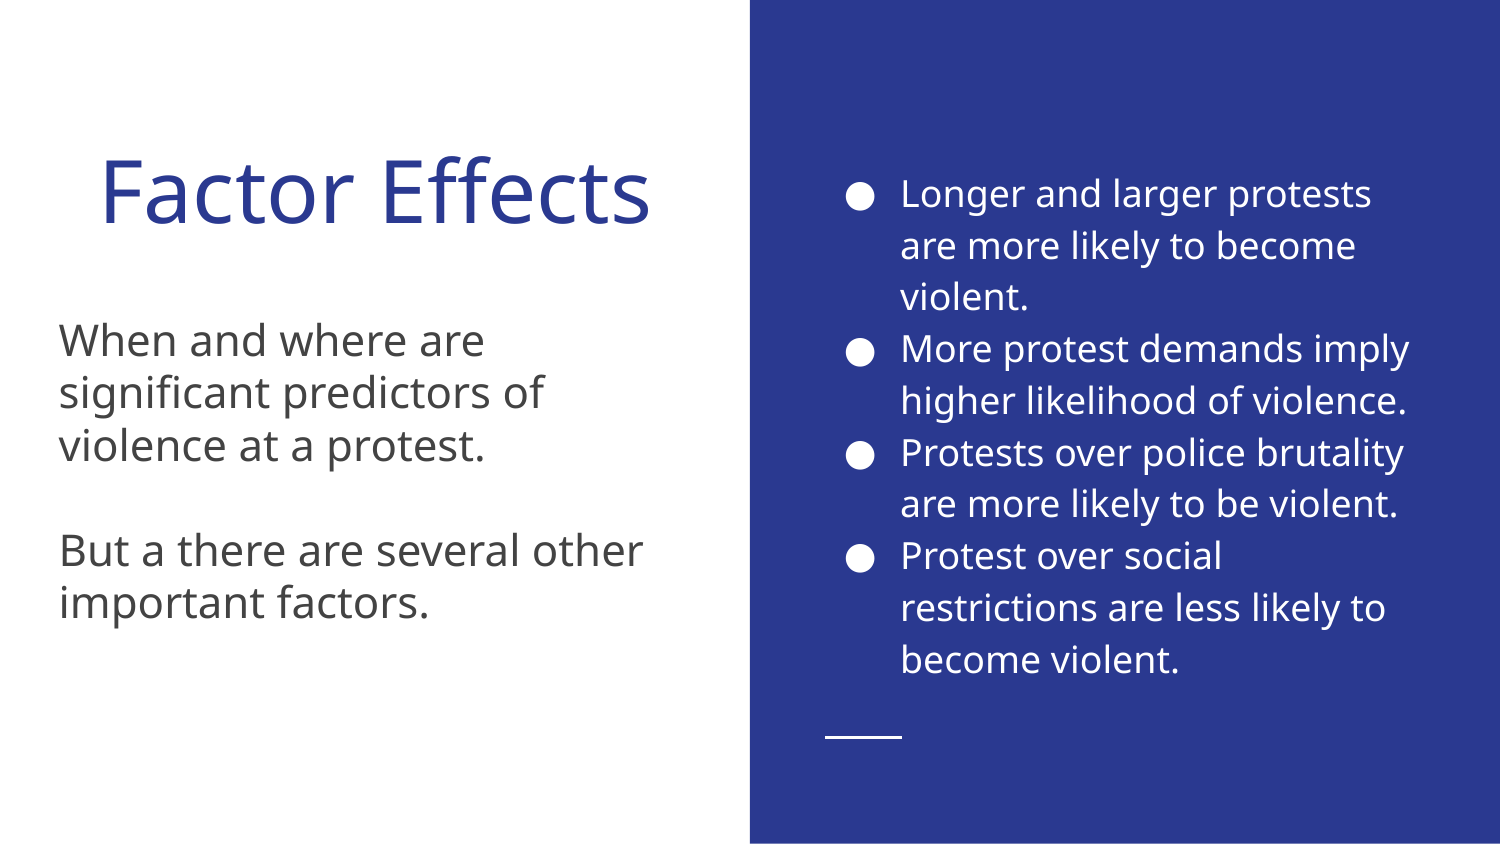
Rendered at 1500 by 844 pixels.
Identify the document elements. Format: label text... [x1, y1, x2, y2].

title Factor Effects [43, 72, 708, 256]
subtitle When and where are significant predictors of violence at a protest. But a there are several other important factors. [43, 297, 708, 663]
list Longer and larger protests are more likely to become violent. More protest demands imply higher likelihood of violence. Protests over police brutality are more likely to be violent. Protest over social restrictions are less likely to become violent. [810, 118, 1440, 725]
